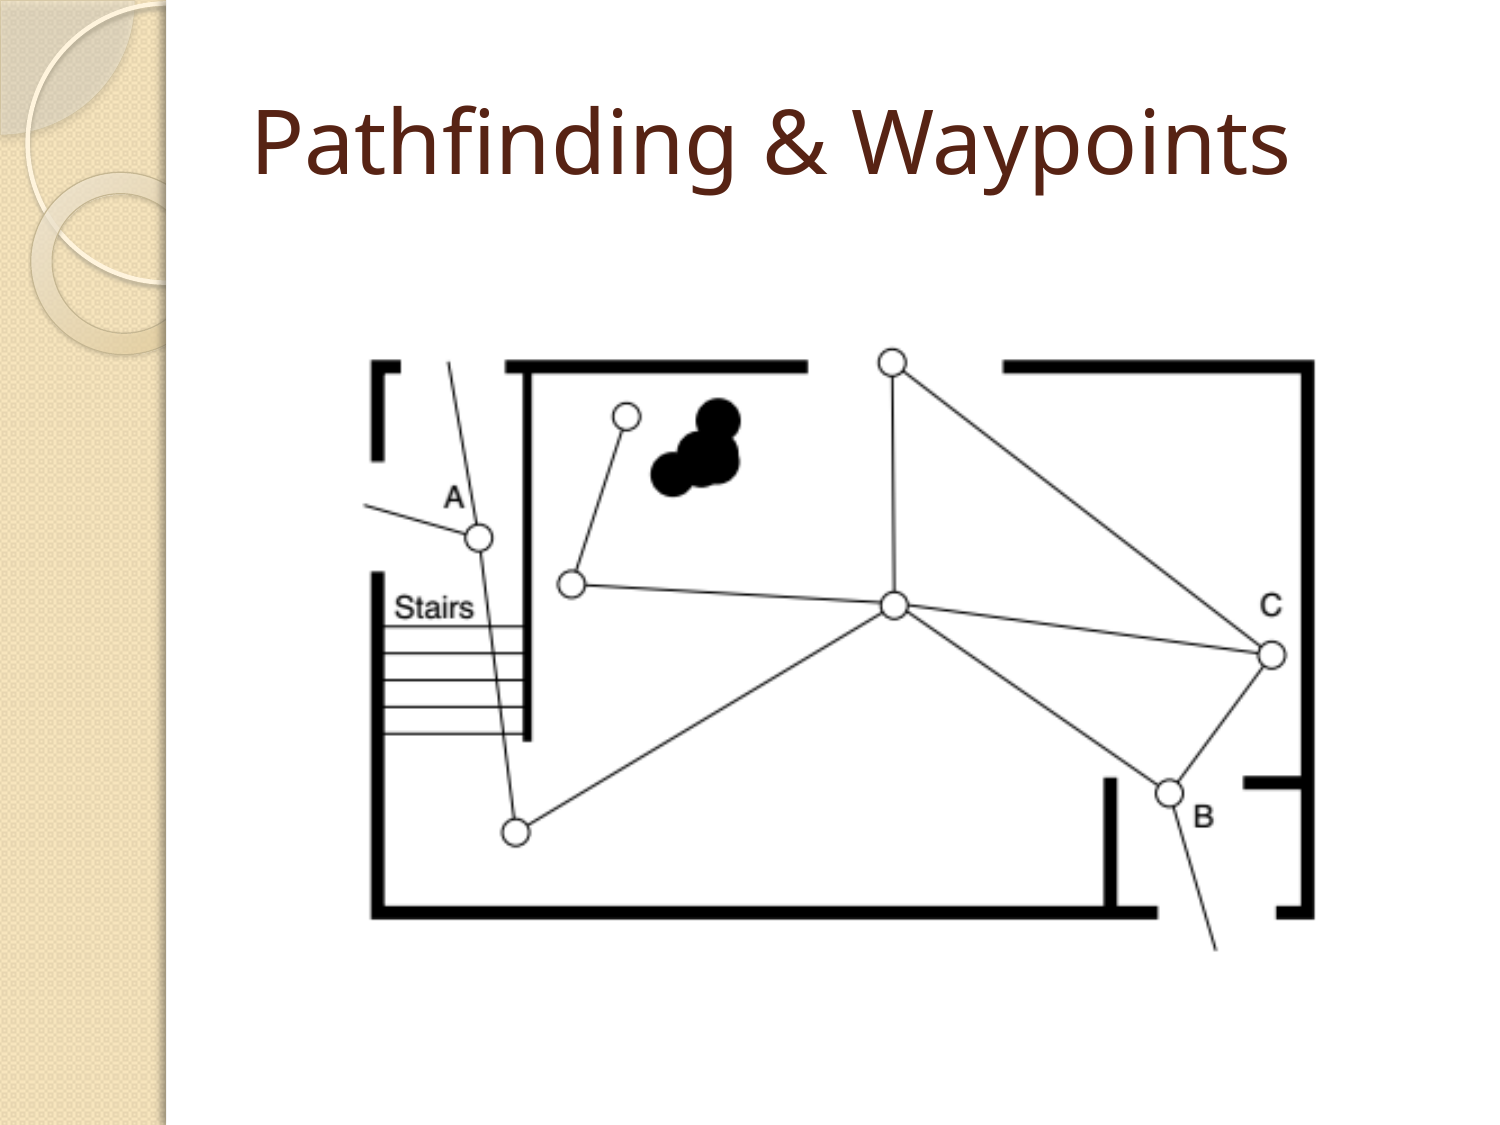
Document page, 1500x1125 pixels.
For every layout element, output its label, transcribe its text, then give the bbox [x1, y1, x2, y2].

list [334, 312, 1367, 973]
title Pathfinding & Waypoints [235, 45, 1466, 233]
